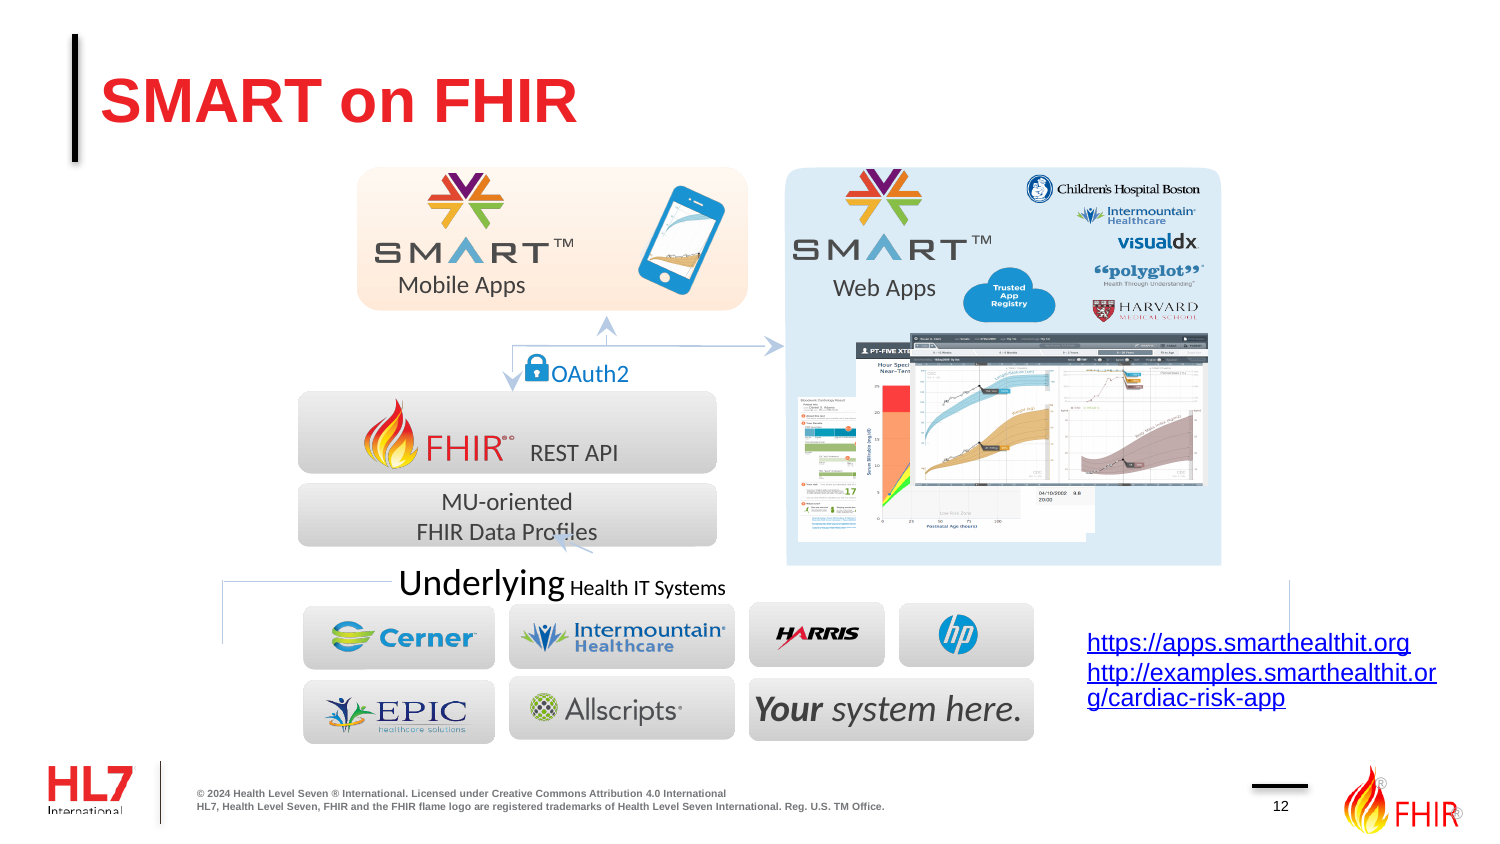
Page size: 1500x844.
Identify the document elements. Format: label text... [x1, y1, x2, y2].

footer © 2024 Health Level Seven ® International. Licensed under Creative Commons Attribution 4.0 International HL7, Health Level Seven, FHIR and the FHIR flame logo are registered trademarks of Health Level Seven International. Reg. U.S. TM Office. [196, 786, 941, 813]
slide_number 12 [1258, 786, 1304, 814]
picture [1339, 760, 1463, 837]
title SMART on FHIR [100, 33, 1451, 163]
text_box https://apps.smarthealthit.org http://examples.smarthealthit.org/cardiac-risk-app [1294, 618, 1462, 694]
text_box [222, 167, 1290, 745]
